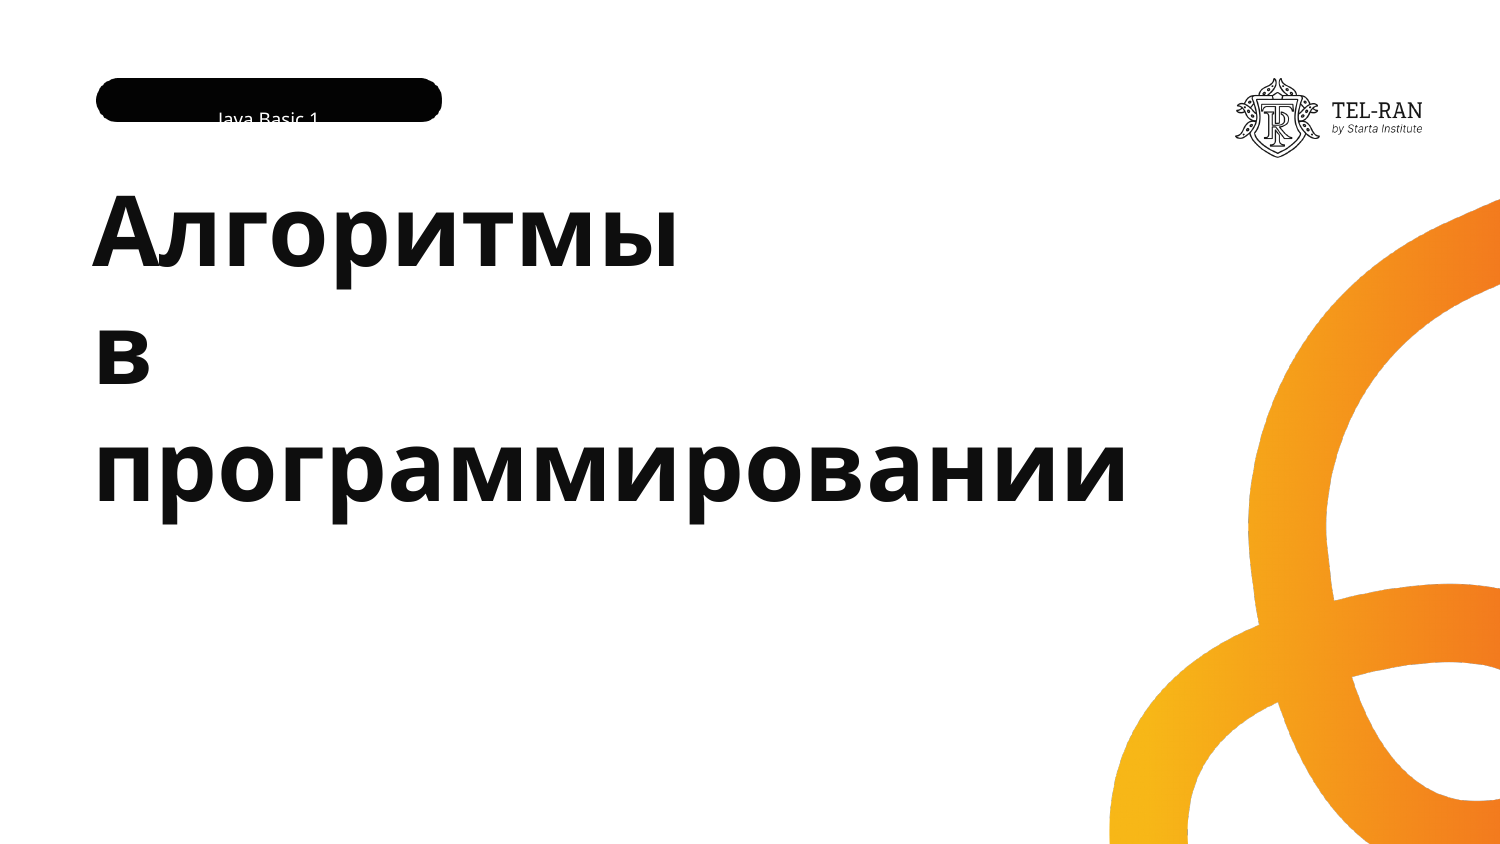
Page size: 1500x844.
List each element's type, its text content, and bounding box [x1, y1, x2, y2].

picture [822, 2, 1500, 844]
text_box Алгоритмы в программировании [92, 168, 1218, 585]
picture [96, 77, 442, 123]
